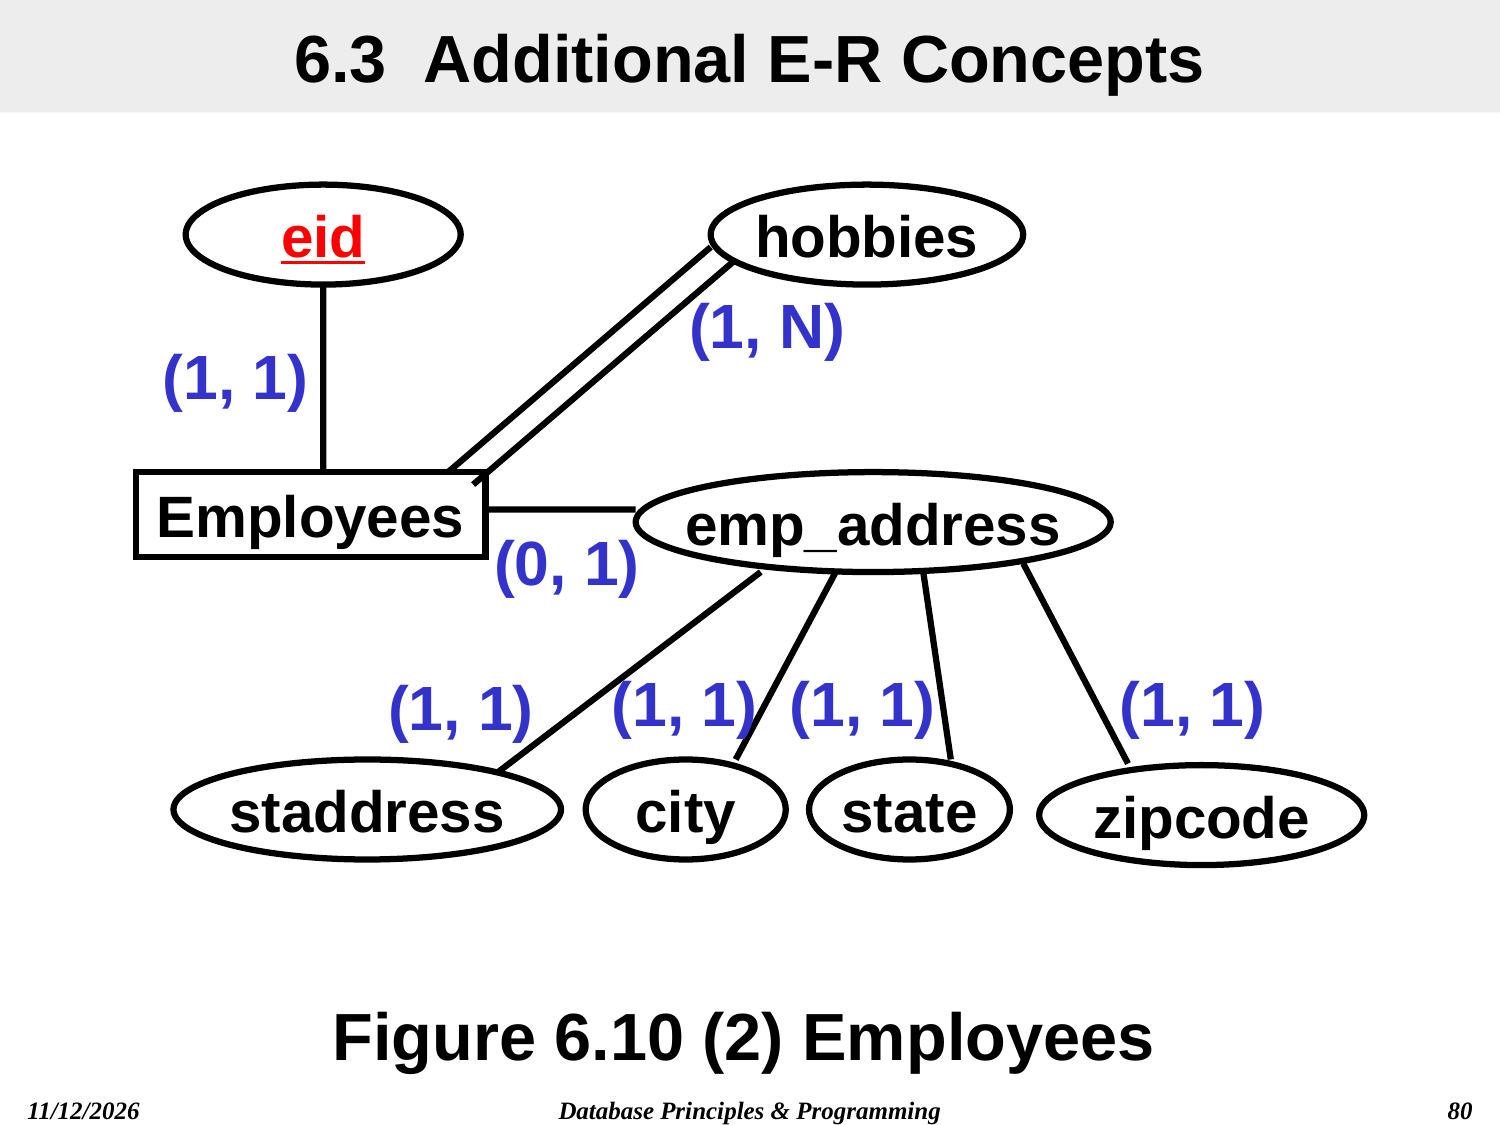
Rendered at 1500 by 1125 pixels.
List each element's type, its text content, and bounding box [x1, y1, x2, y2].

text_box Database Principles & Programming [425, 1087, 1075, 1125]
text_box [12, 1087, 325, 1125]
text_box Figure 6.10 (2) Employees [100, 986, 1388, 1081]
text_box [1174, 1087, 1488, 1125]
title 6.3 Additional E-R Concepts [0, 0, 1500, 113]
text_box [135, 184, 1365, 866]
